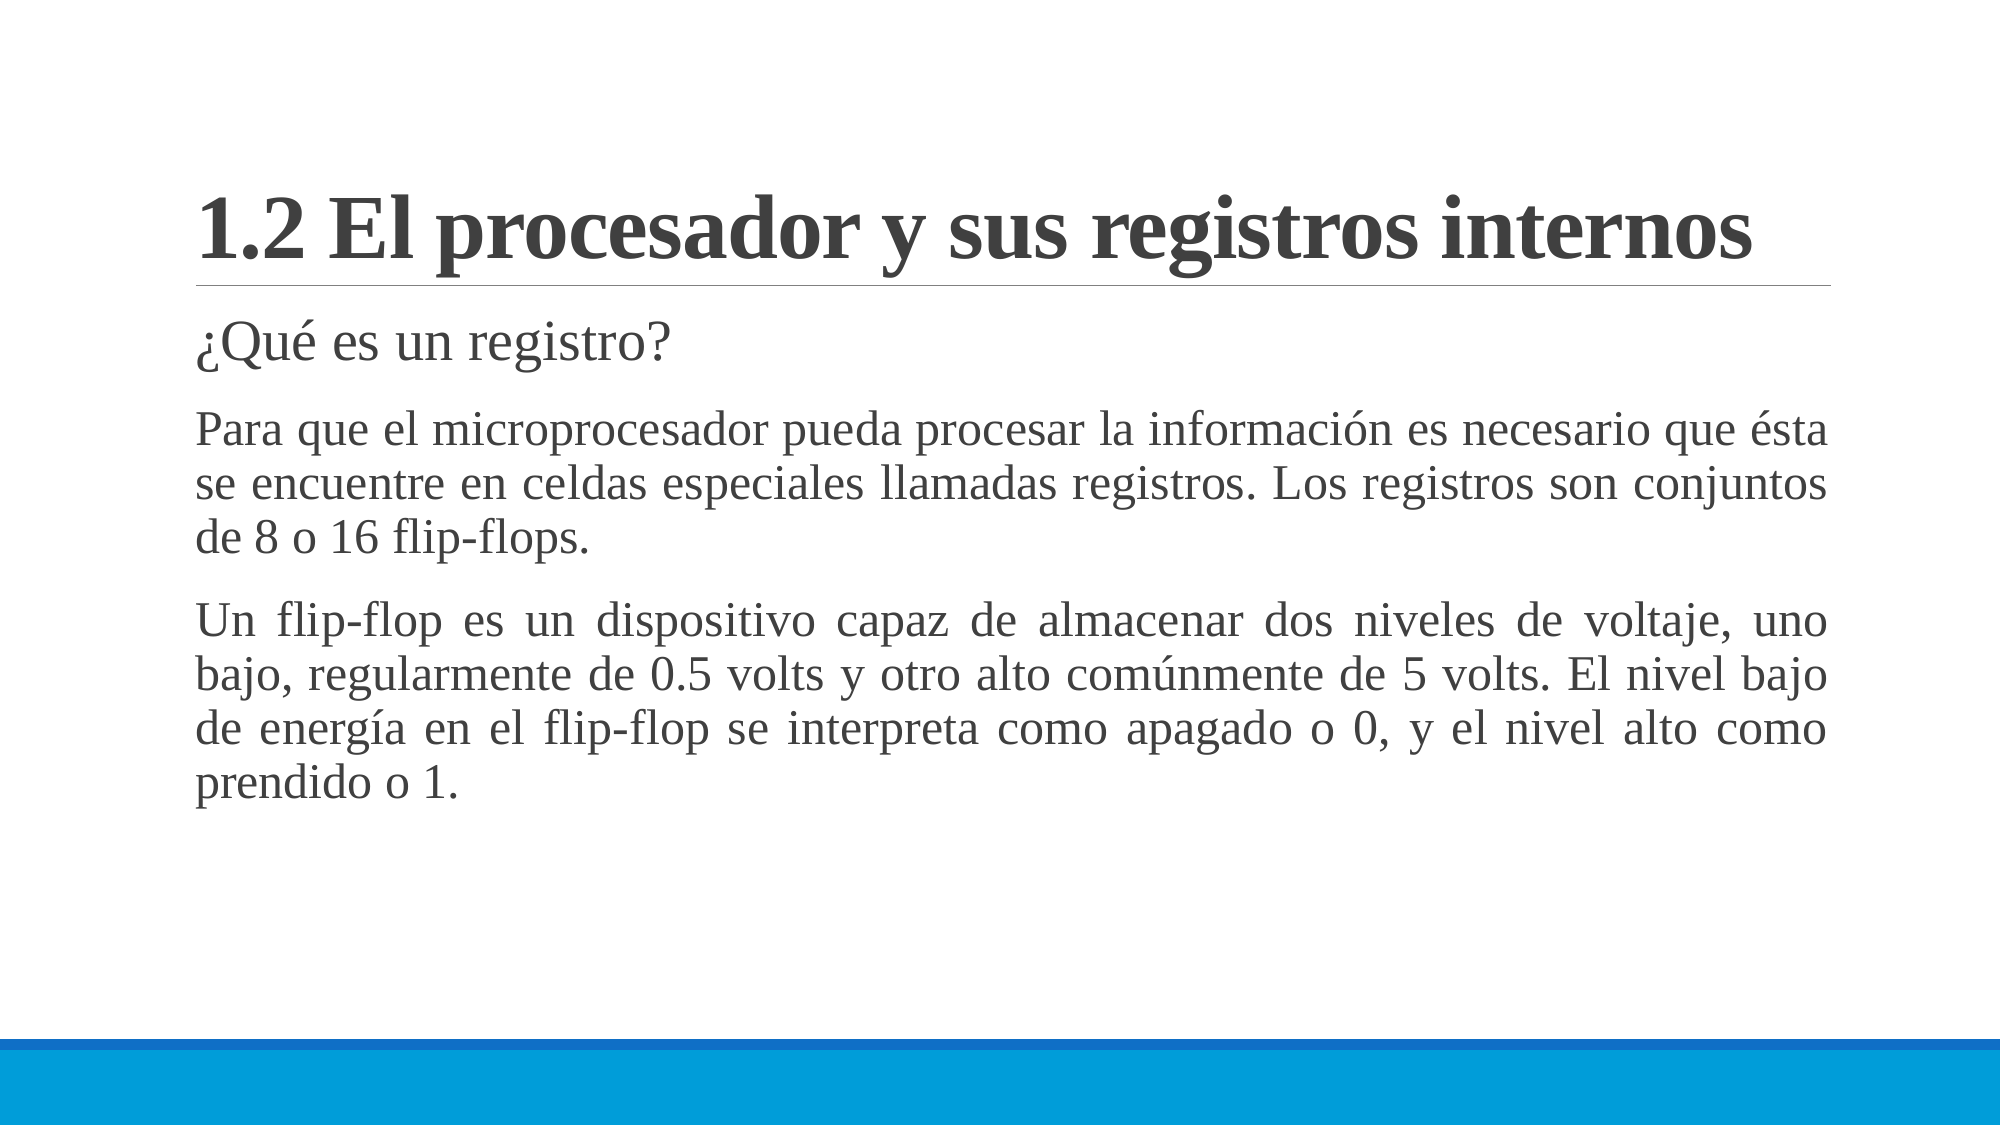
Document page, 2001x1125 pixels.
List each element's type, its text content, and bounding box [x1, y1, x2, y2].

list ¿Qué es un registro? Para que el microprocesador pueda procesar la información es necesario que ésta se encuentre en celdas especiales llamadas registros. Los registros son conjuntos de 8 o 16 flip-flops. Un flip-flop es un dispositivo capaz de almacenar dos niveles de voltaje, uno bajo, regularmente de 0.5 volts y otro alto comúnmente de 5 volts. El nivel bajo de energía en el flip-flop se interpreta como apagado o 0, y el nivel alto como prendido o 1. [180, 302, 1830, 963]
title 1.2 El procesador y sus registros internos [180, 47, 1830, 285]
